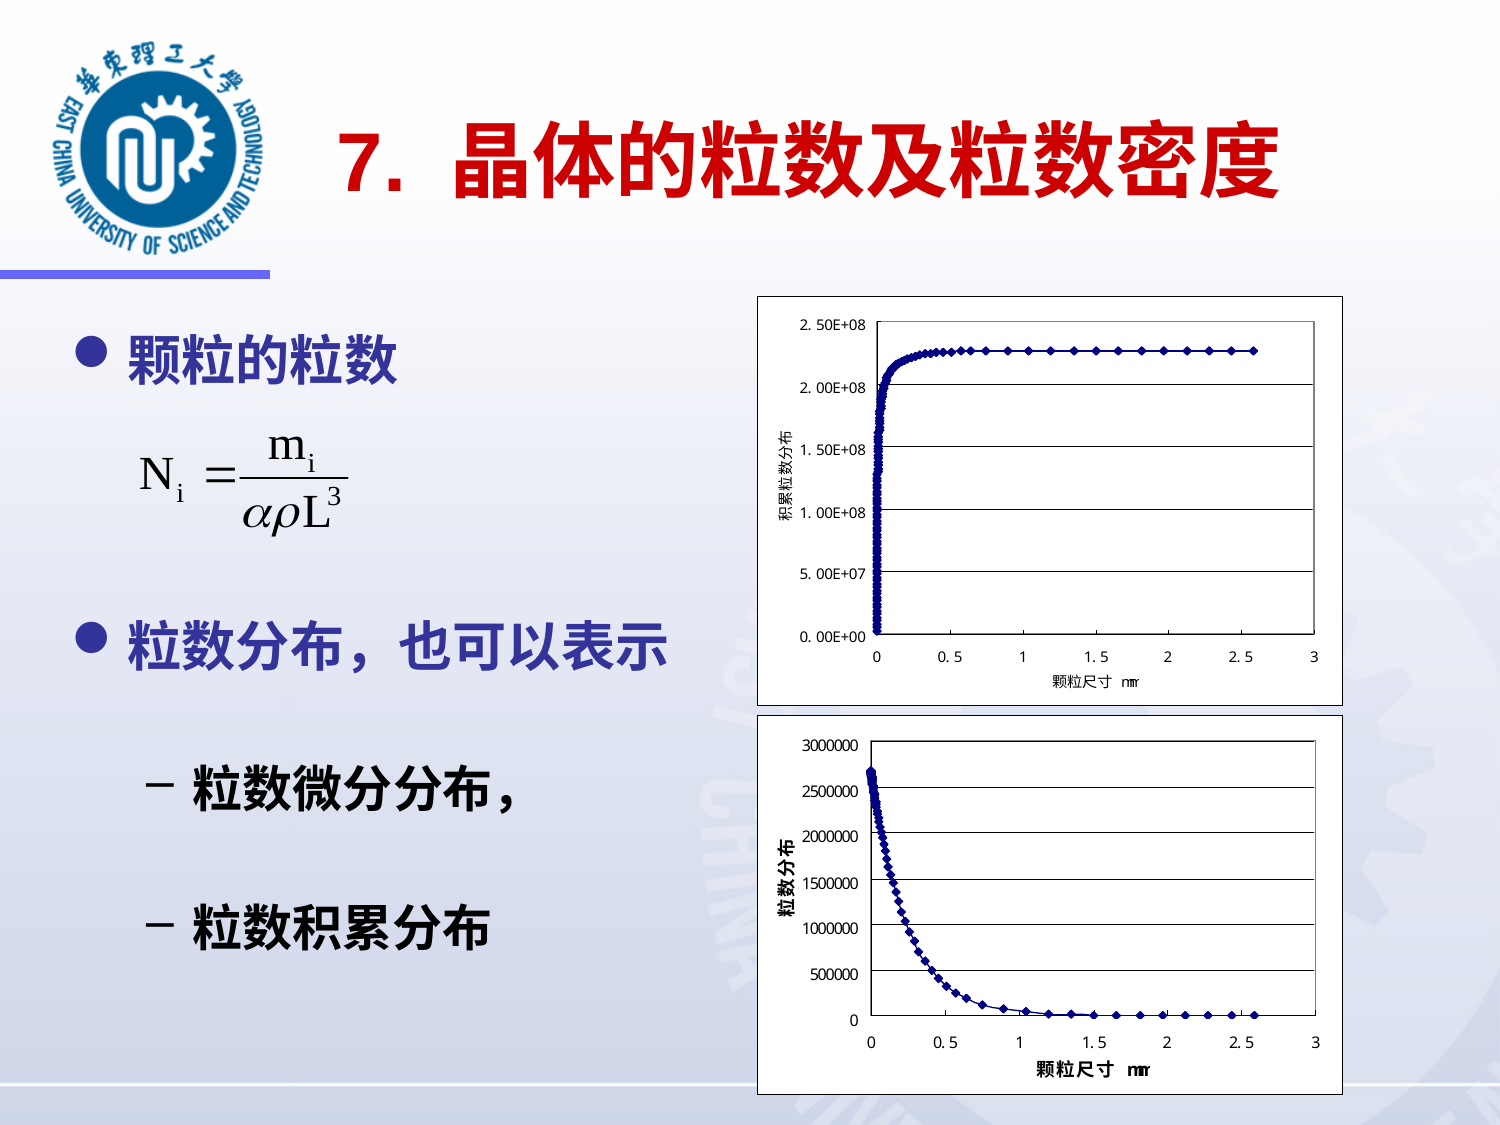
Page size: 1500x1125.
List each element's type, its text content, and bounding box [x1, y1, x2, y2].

text_box 颗粒的粒数 粒数分布，也可以表示 粒数微分分布， 粒数积累分布 [56, 318, 712, 993]
picture [0, 0, 1500, 1125]
text_box 7. 晶体的粒数及粒数密度 [321, 113, 1311, 216]
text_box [129, 414, 357, 546]
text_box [749, 708, 1351, 1101]
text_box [749, 288, 1351, 708]
